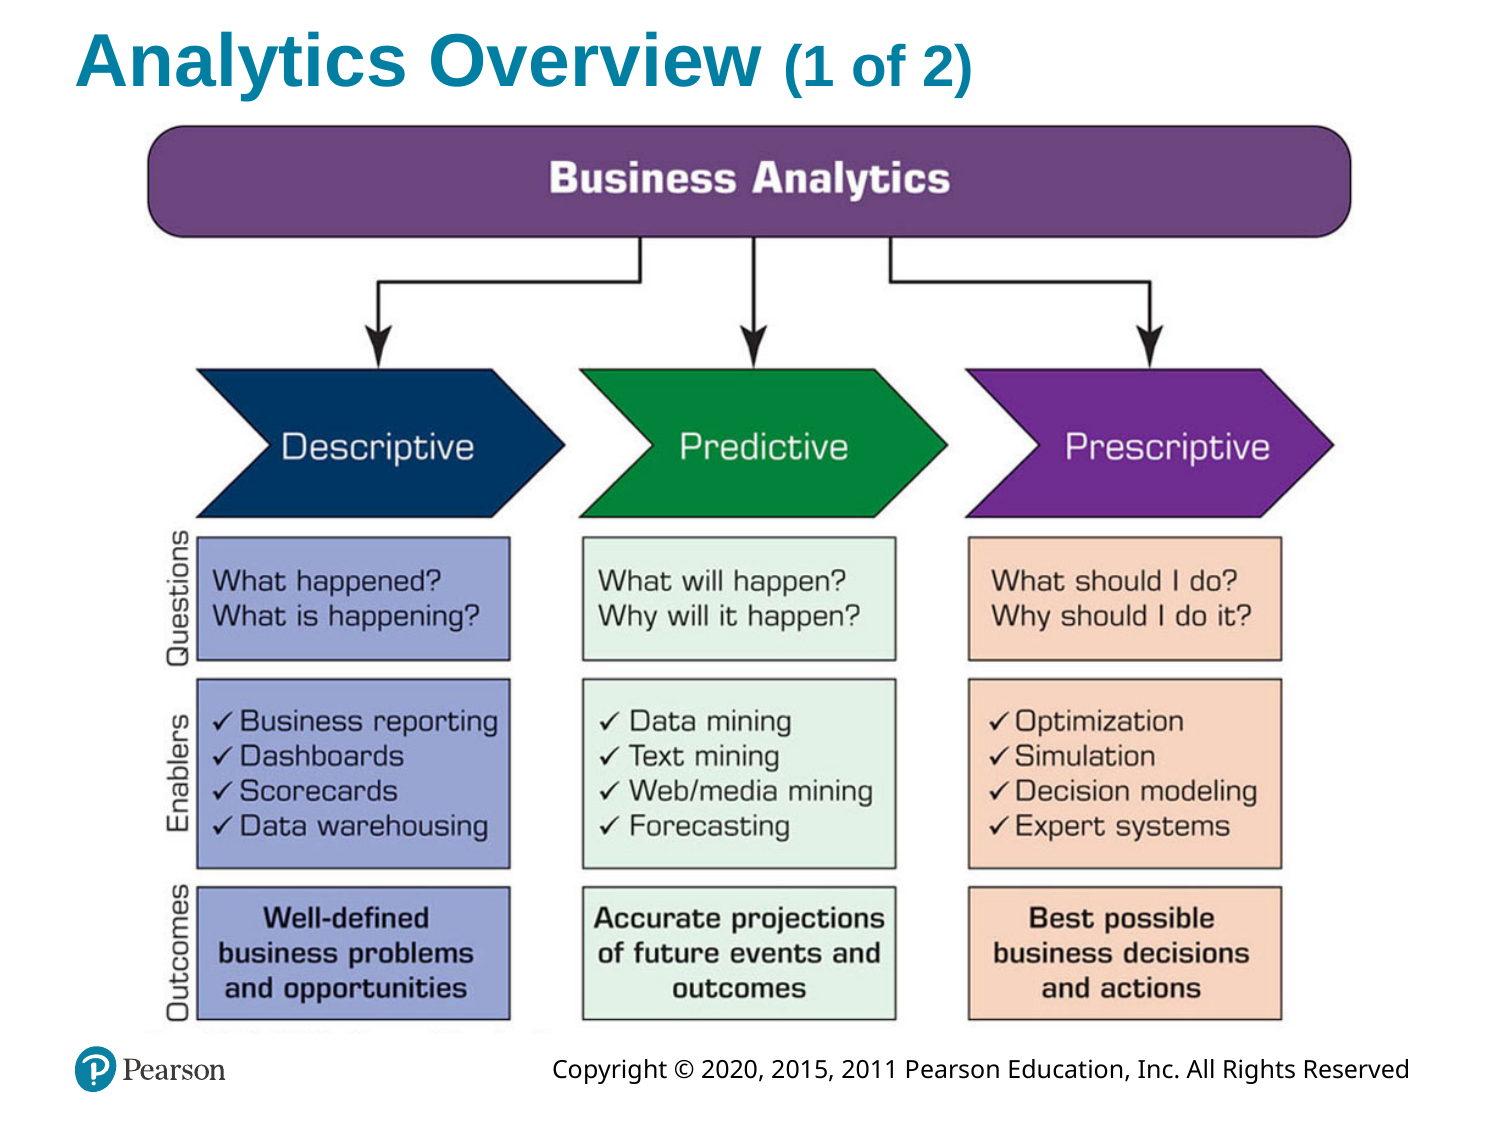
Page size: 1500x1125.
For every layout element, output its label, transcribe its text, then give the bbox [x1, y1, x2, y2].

picture [144, 121, 1355, 1034]
title Analytics Overview (1 of 2) [74, 0, 1413, 102]
